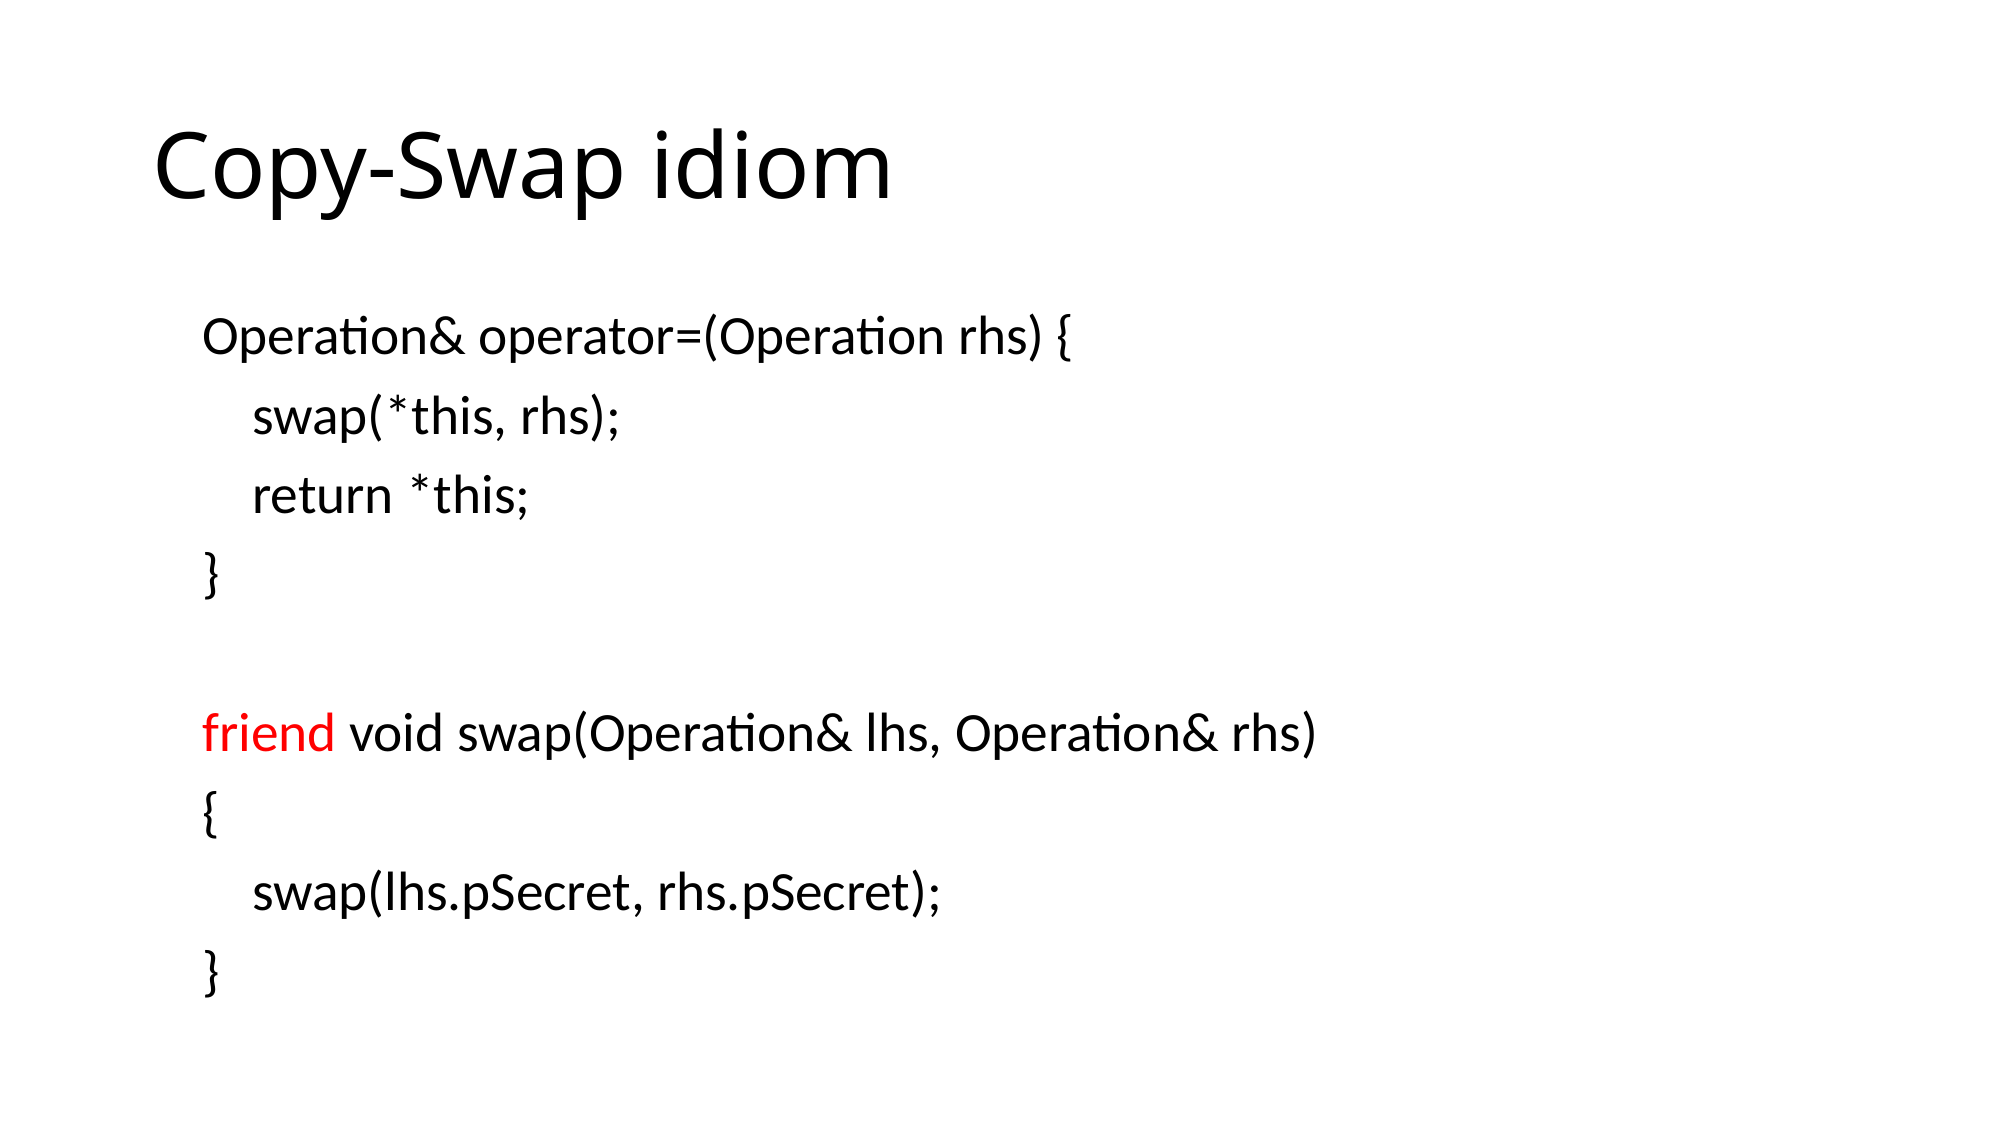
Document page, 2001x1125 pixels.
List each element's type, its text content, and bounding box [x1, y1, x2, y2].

list Operation& operator=(Operation rhs) { swap(*this, rhs); return *this; } friend void swap(Operation& lhs, Operation& rhs) { swap(lhs.pSecret, rhs.pSecret); } [137, 299, 1863, 1014]
title Copy-Swap idiom [137, 59, 1863, 278]
